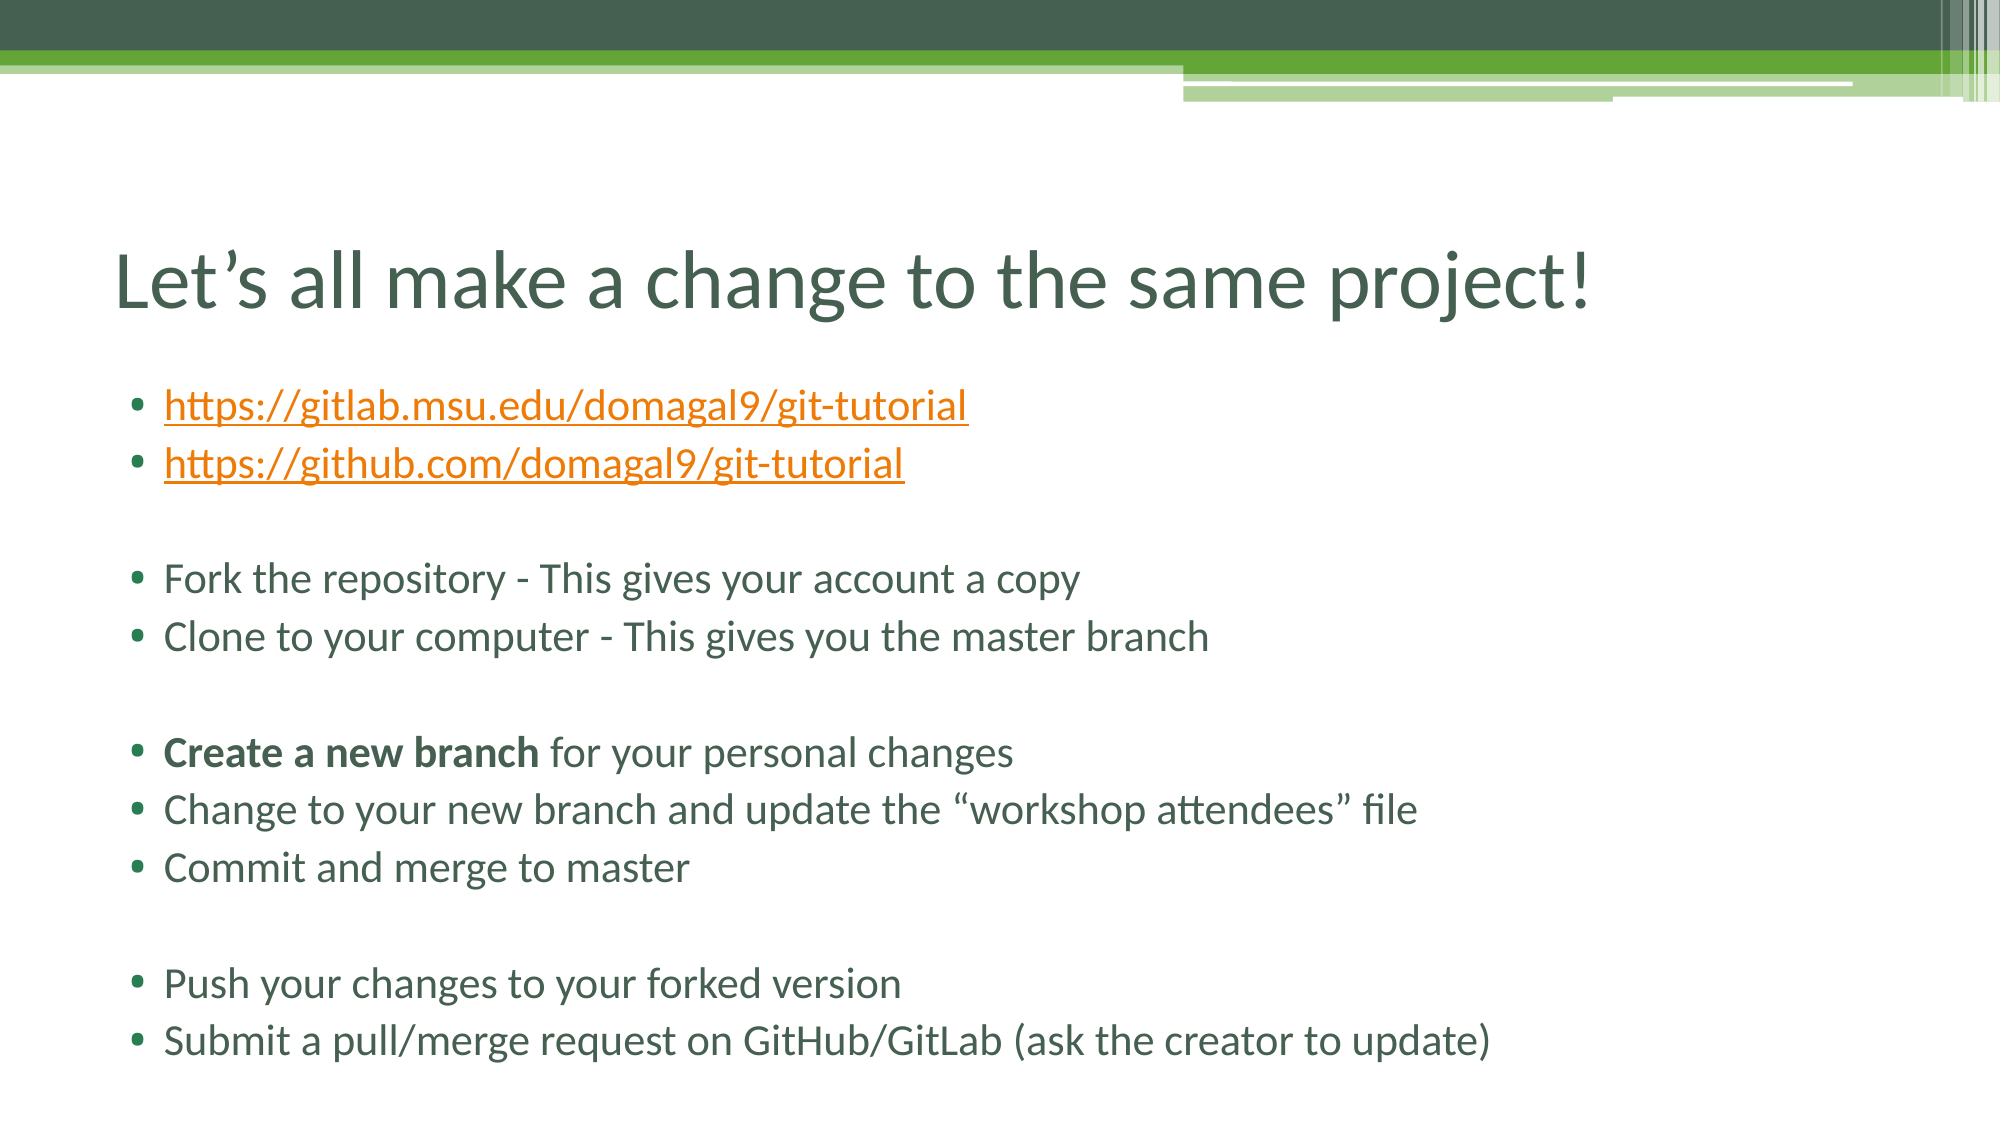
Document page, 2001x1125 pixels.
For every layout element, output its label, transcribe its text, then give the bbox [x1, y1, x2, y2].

list https://gitlab.msu.edu/domagal9/git-tutorial https://github.com/domagal9/git-tutorial Fork the repository - This gives your account a copy Clone to your computer - This gives you the master branch Create a new branch for your personal changes Change to your new branch and update the “workshop attendees” file Commit and merge to master Push your changes to your forked version Submit a pull/merge request on GitHub/GitLab (ask the creator to update) [99, 368, 1900, 1079]
title Let’s all make a change to the same project! [99, 187, 1900, 363]
